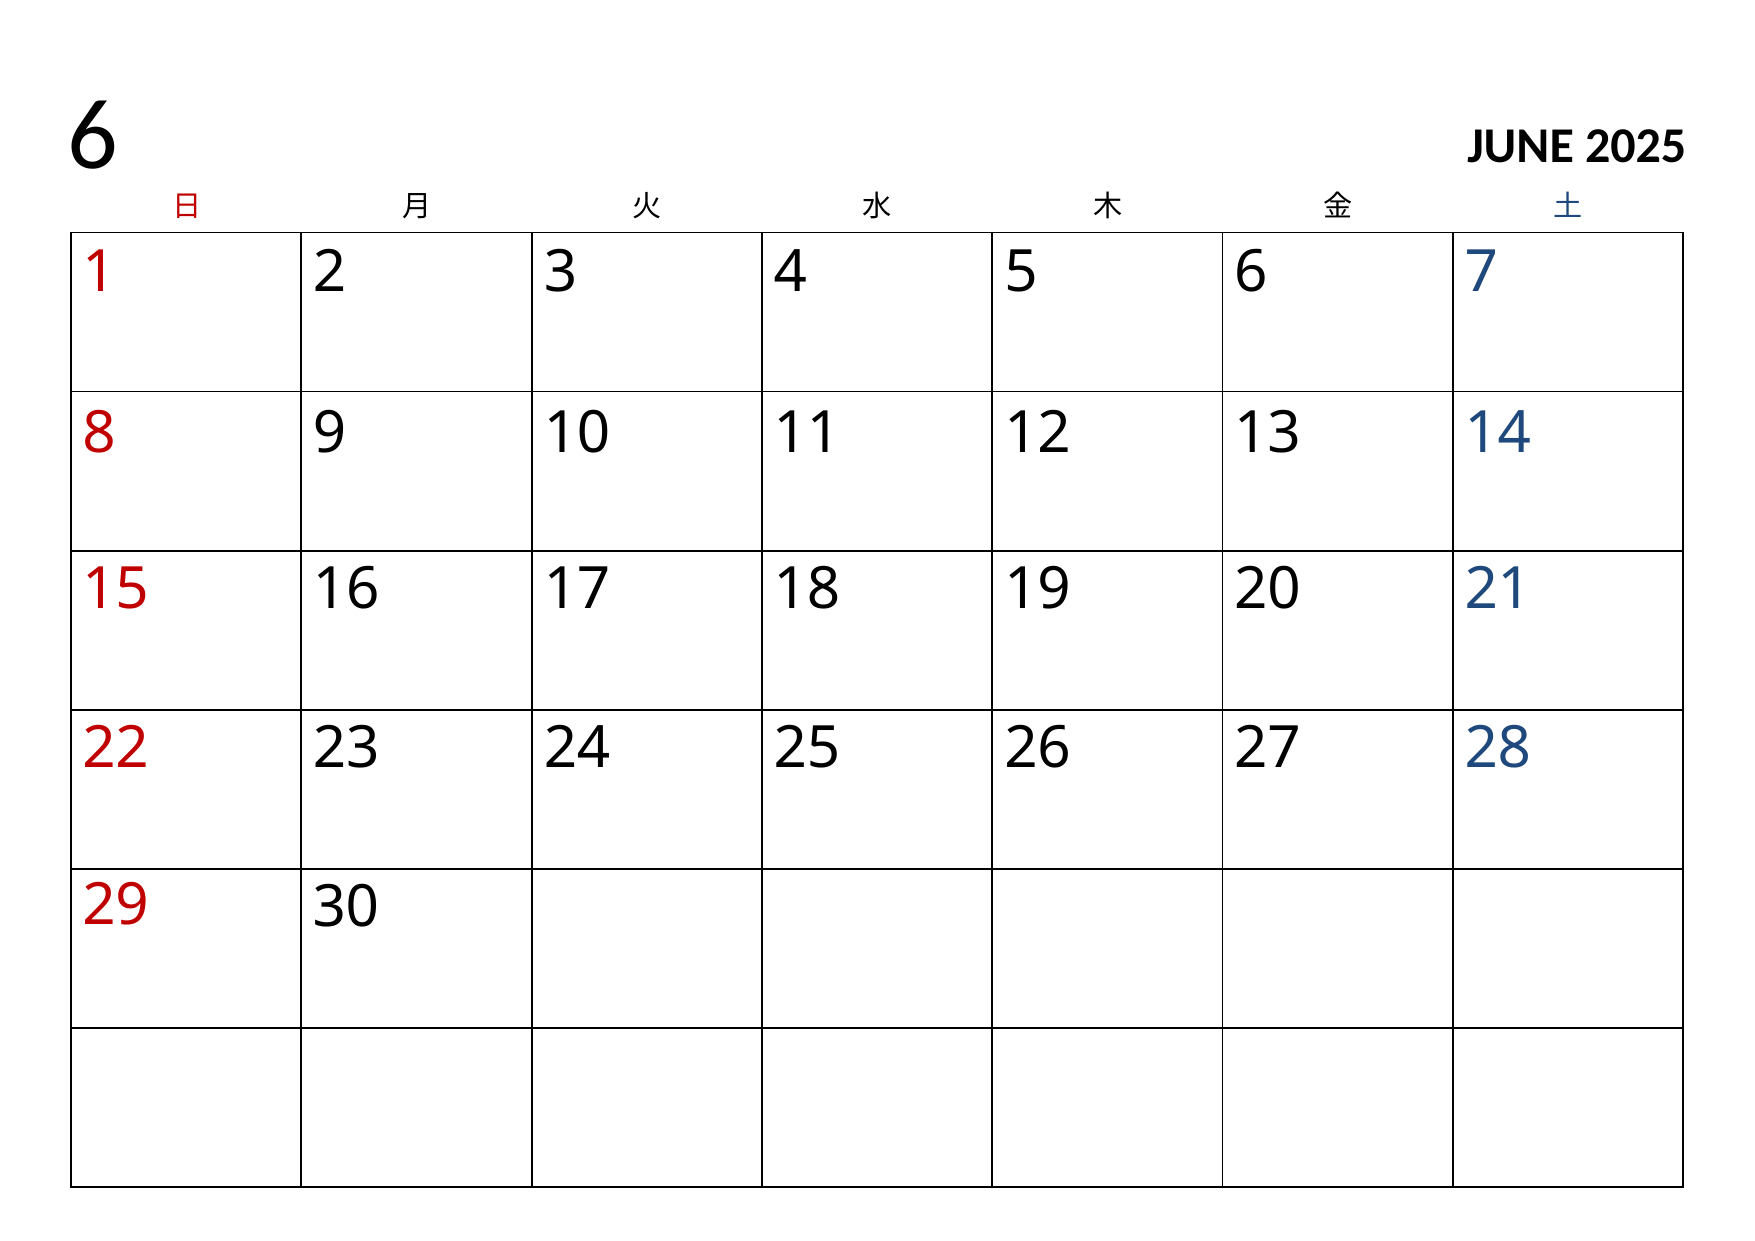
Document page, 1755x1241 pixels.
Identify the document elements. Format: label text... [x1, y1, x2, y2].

picture [71, 1028, 1684, 1186]
text_box 日 [71, 187, 301, 223]
text_box 水 [762, 187, 992, 223]
picture [71, 391, 1684, 549]
picture [71, 232, 1684, 390]
picture [71, 550, 1684, 708]
picture [71, 710, 1684, 1027]
text_box JUNE 2025 [1386, 105, 1701, 181]
text_box 土 [1453, 187, 1684, 223]
text_box 月 [301, 187, 532, 223]
text_box 金 [1223, 187, 1453, 223]
text_box 6 [52, 60, 141, 196]
text_box 木 [992, 187, 1223, 223]
text_box 火 [532, 187, 762, 223]
